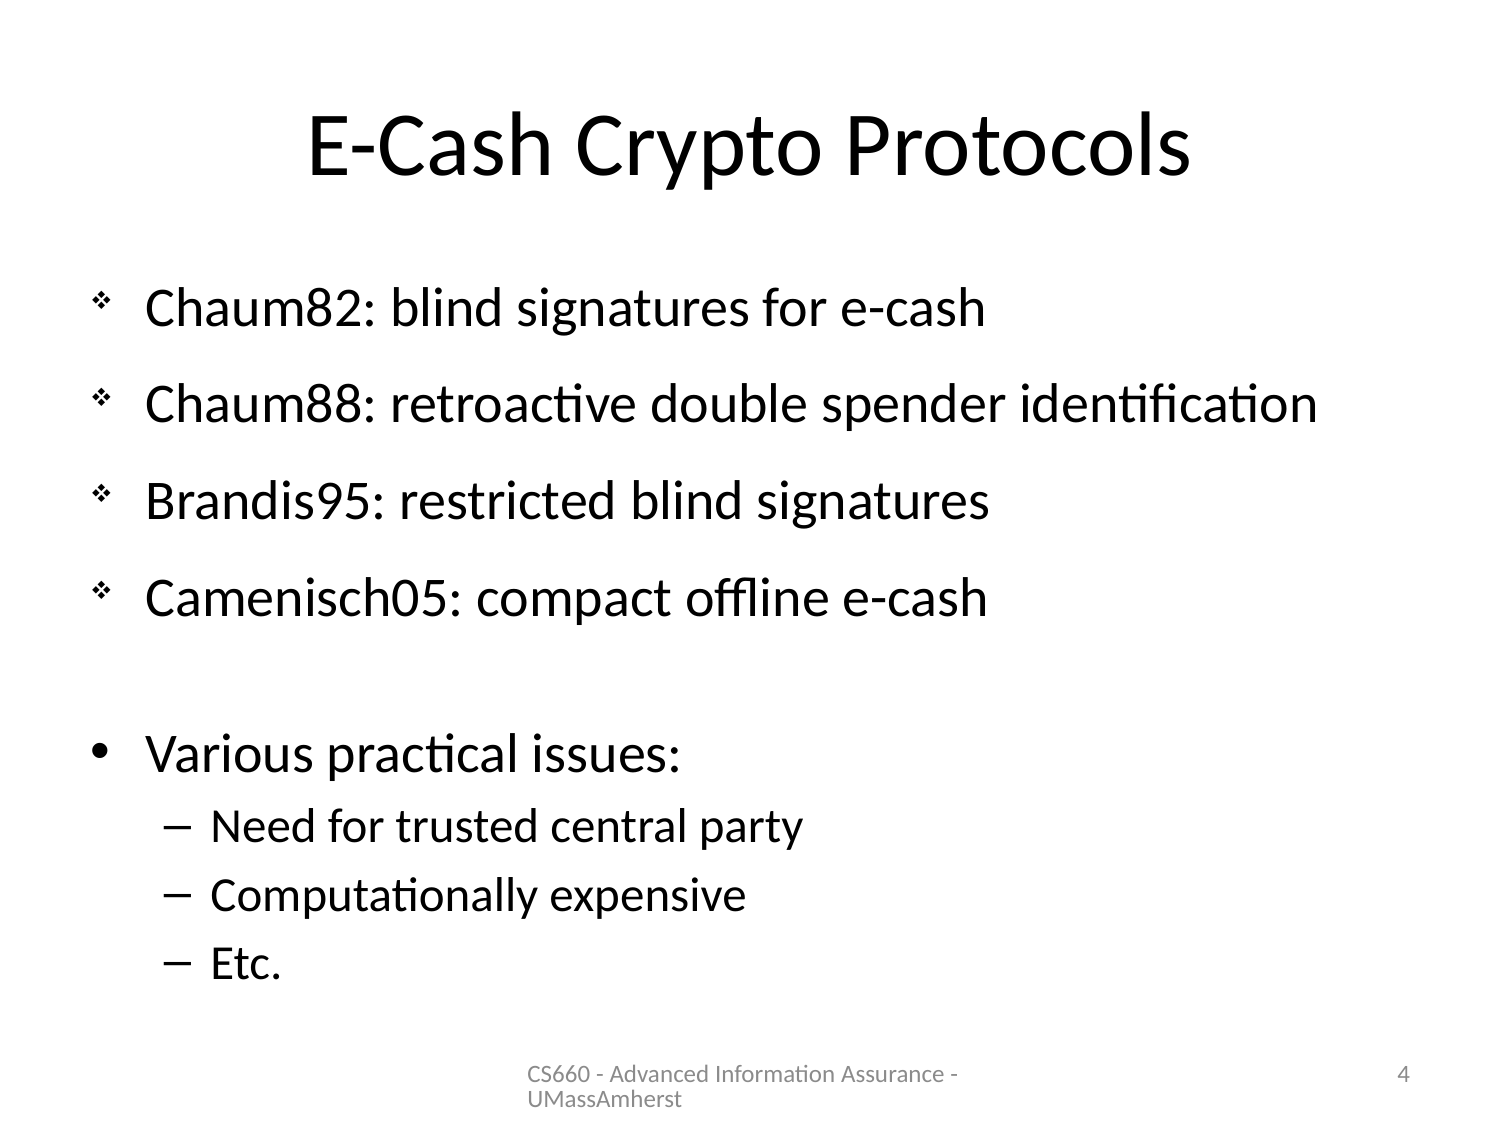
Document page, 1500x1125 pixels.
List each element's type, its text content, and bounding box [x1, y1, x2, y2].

title E-Cash Crypto Protocols [75, 45, 1425, 233]
slide_number 4 [1074, 1042, 1425, 1103]
footer CS660 - Advanced Information Assurance - UMassAmherst [512, 1042, 988, 1103]
list Chaum82: blind signatures for e-cash Chaum88: retroactive double spender identification Brandis95: restricted blind signatures Camenisch05: compact offline e-cash Various practical issues: Need for trusted central party Computationally expensive Etc. [75, 262, 1425, 1005]
